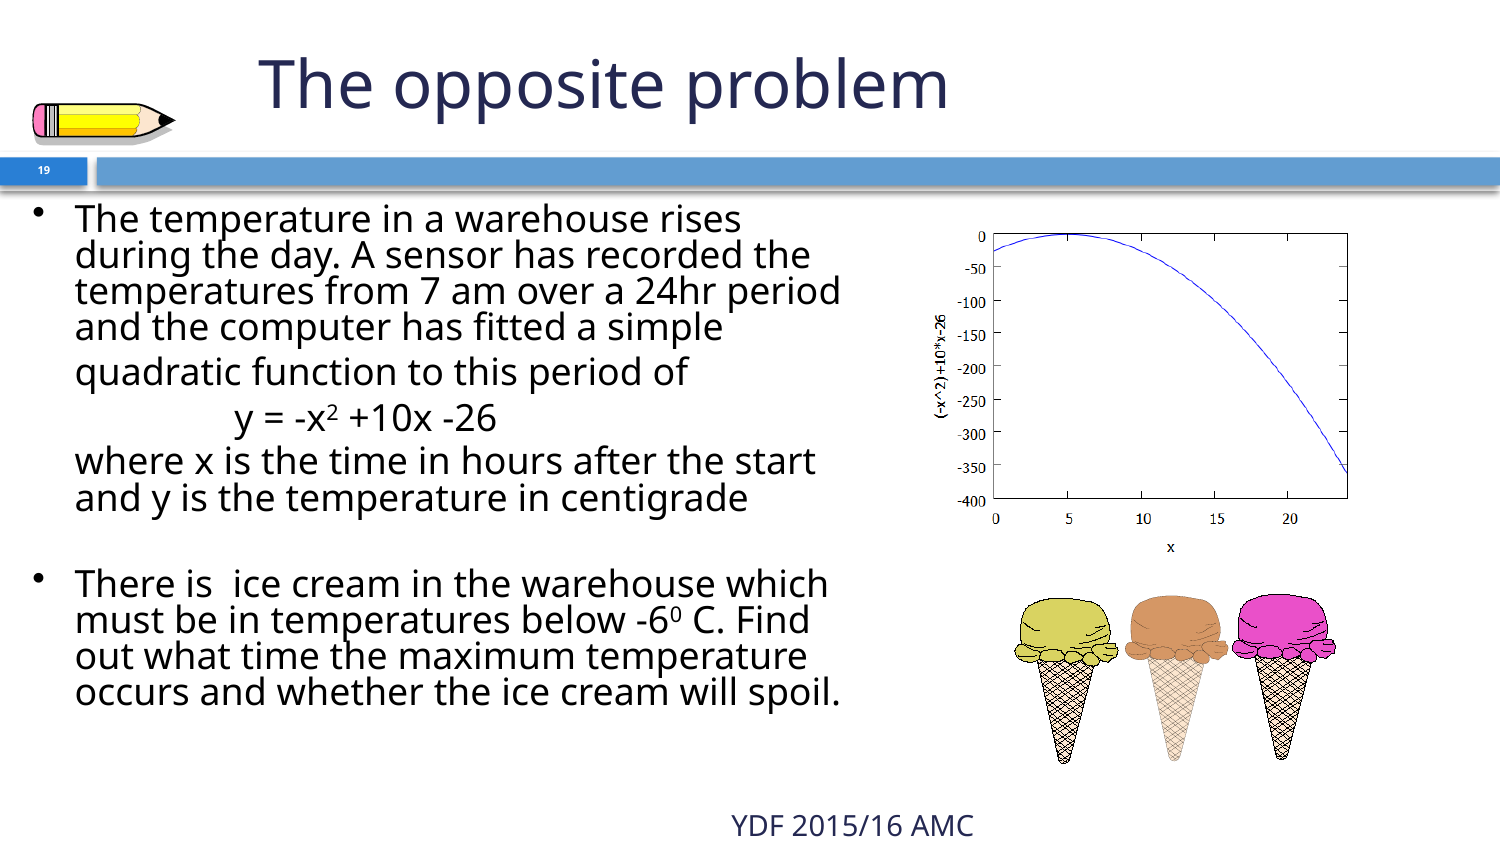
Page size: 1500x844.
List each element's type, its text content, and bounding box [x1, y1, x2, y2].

text_box The temperature in a warehouse rises during the day. A sensor has recorded the temperatures from 7 am over a 24hr period and the computer has fitted a simple quadratic function to this period of y = -x2 +10x -26 where x is the time in hours after the start and y is the temperature in centigrade There is ice cream in the warehouse which must be in temperatures below -60 C. Find out what time the maximum temperature occurs and whether the ice cream will spoil. [17, 196, 869, 737]
picture [866, 217, 1427, 556]
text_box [1009, 585, 1341, 772]
footer YDF 2015/16 AMC [99, 802, 990, 844]
picture [24, 100, 183, 148]
slide_number 19 [0, 156, 88, 187]
title The opposite problem [243, 33, 1255, 130]
